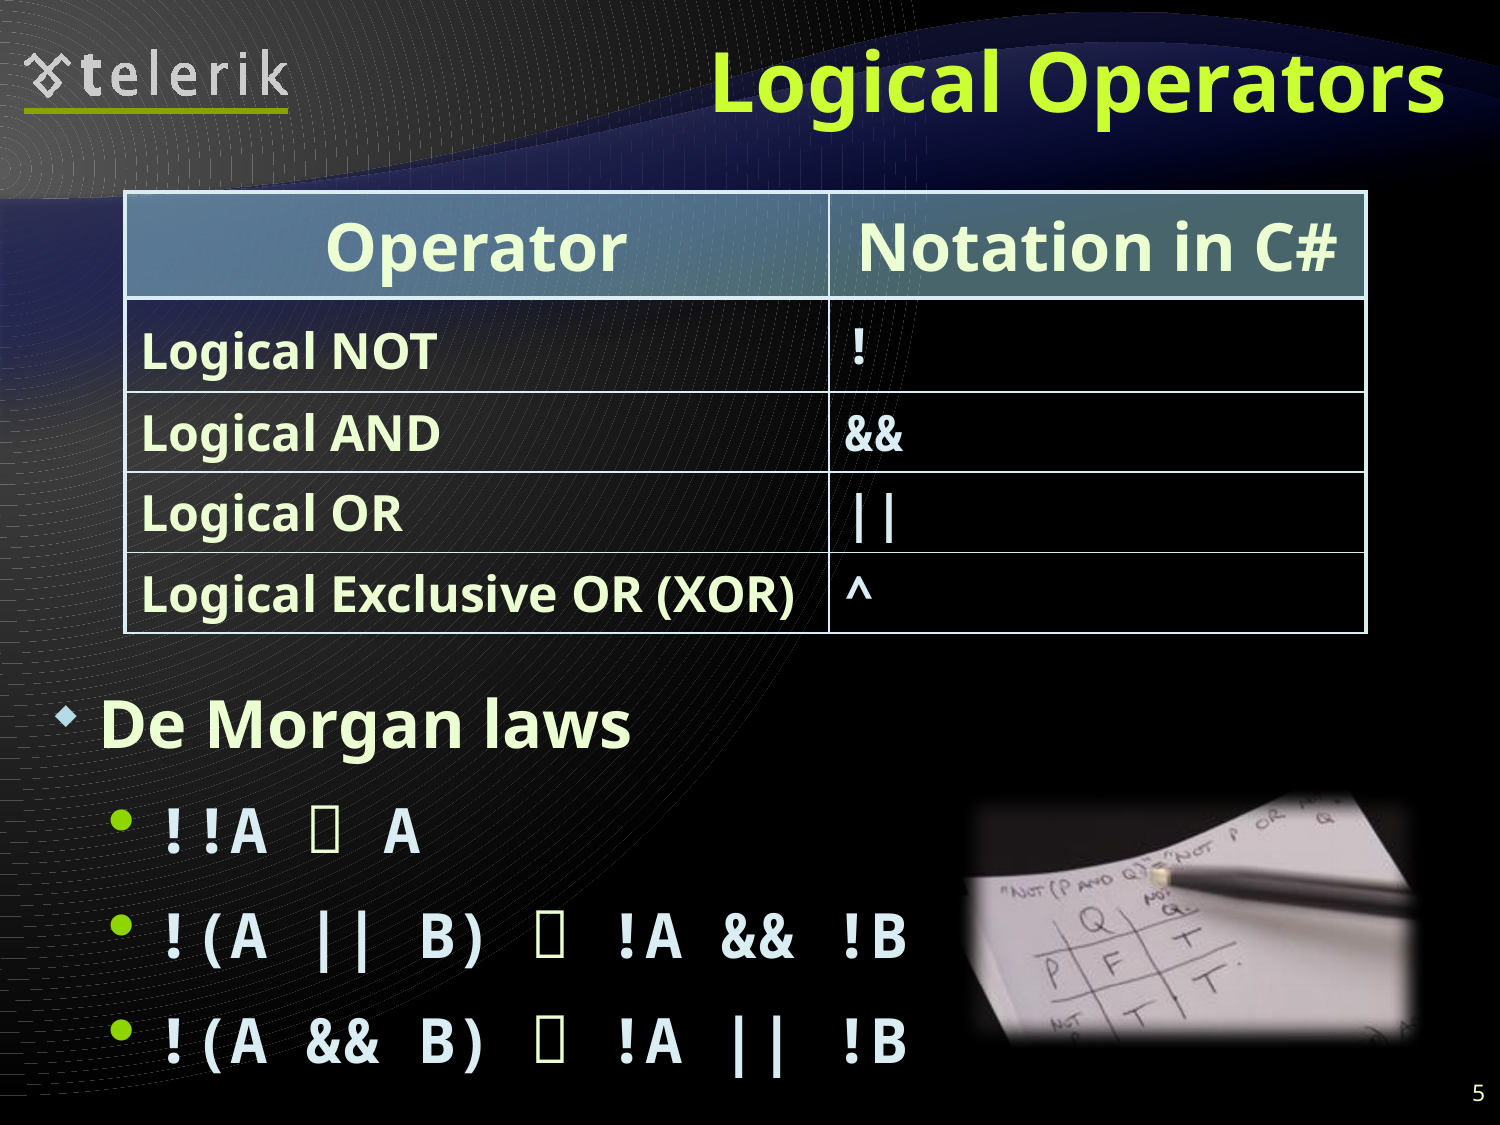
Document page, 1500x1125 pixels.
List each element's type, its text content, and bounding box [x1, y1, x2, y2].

table_header Operator [127, 194, 828, 296]
table_header Notation in C# [830, 194, 1364, 296]
table_cell ^ [830, 553, 1364, 632]
picture [957, 787, 1426, 1051]
list De Morgan laws !!A  A !(A || B)  !A && !B !(A && B)  !A || !B [37, 675, 1463, 1100]
table_cell Logical OR [127, 473, 828, 552]
table_cell ! [830, 300, 1364, 391]
slide_number 5 [1425, 1074, 1500, 1113]
table_cell || [830, 473, 1364, 552]
title Logical Operators [300, 12, 1463, 163]
picture [24, 49, 288, 114]
table_cell && [830, 393, 1364, 471]
table_cell Logical NOT [127, 300, 828, 391]
table_cell Logical Exclusive OR (XOR) [127, 553, 828, 632]
table_cell Logical AND [127, 393, 828, 471]
